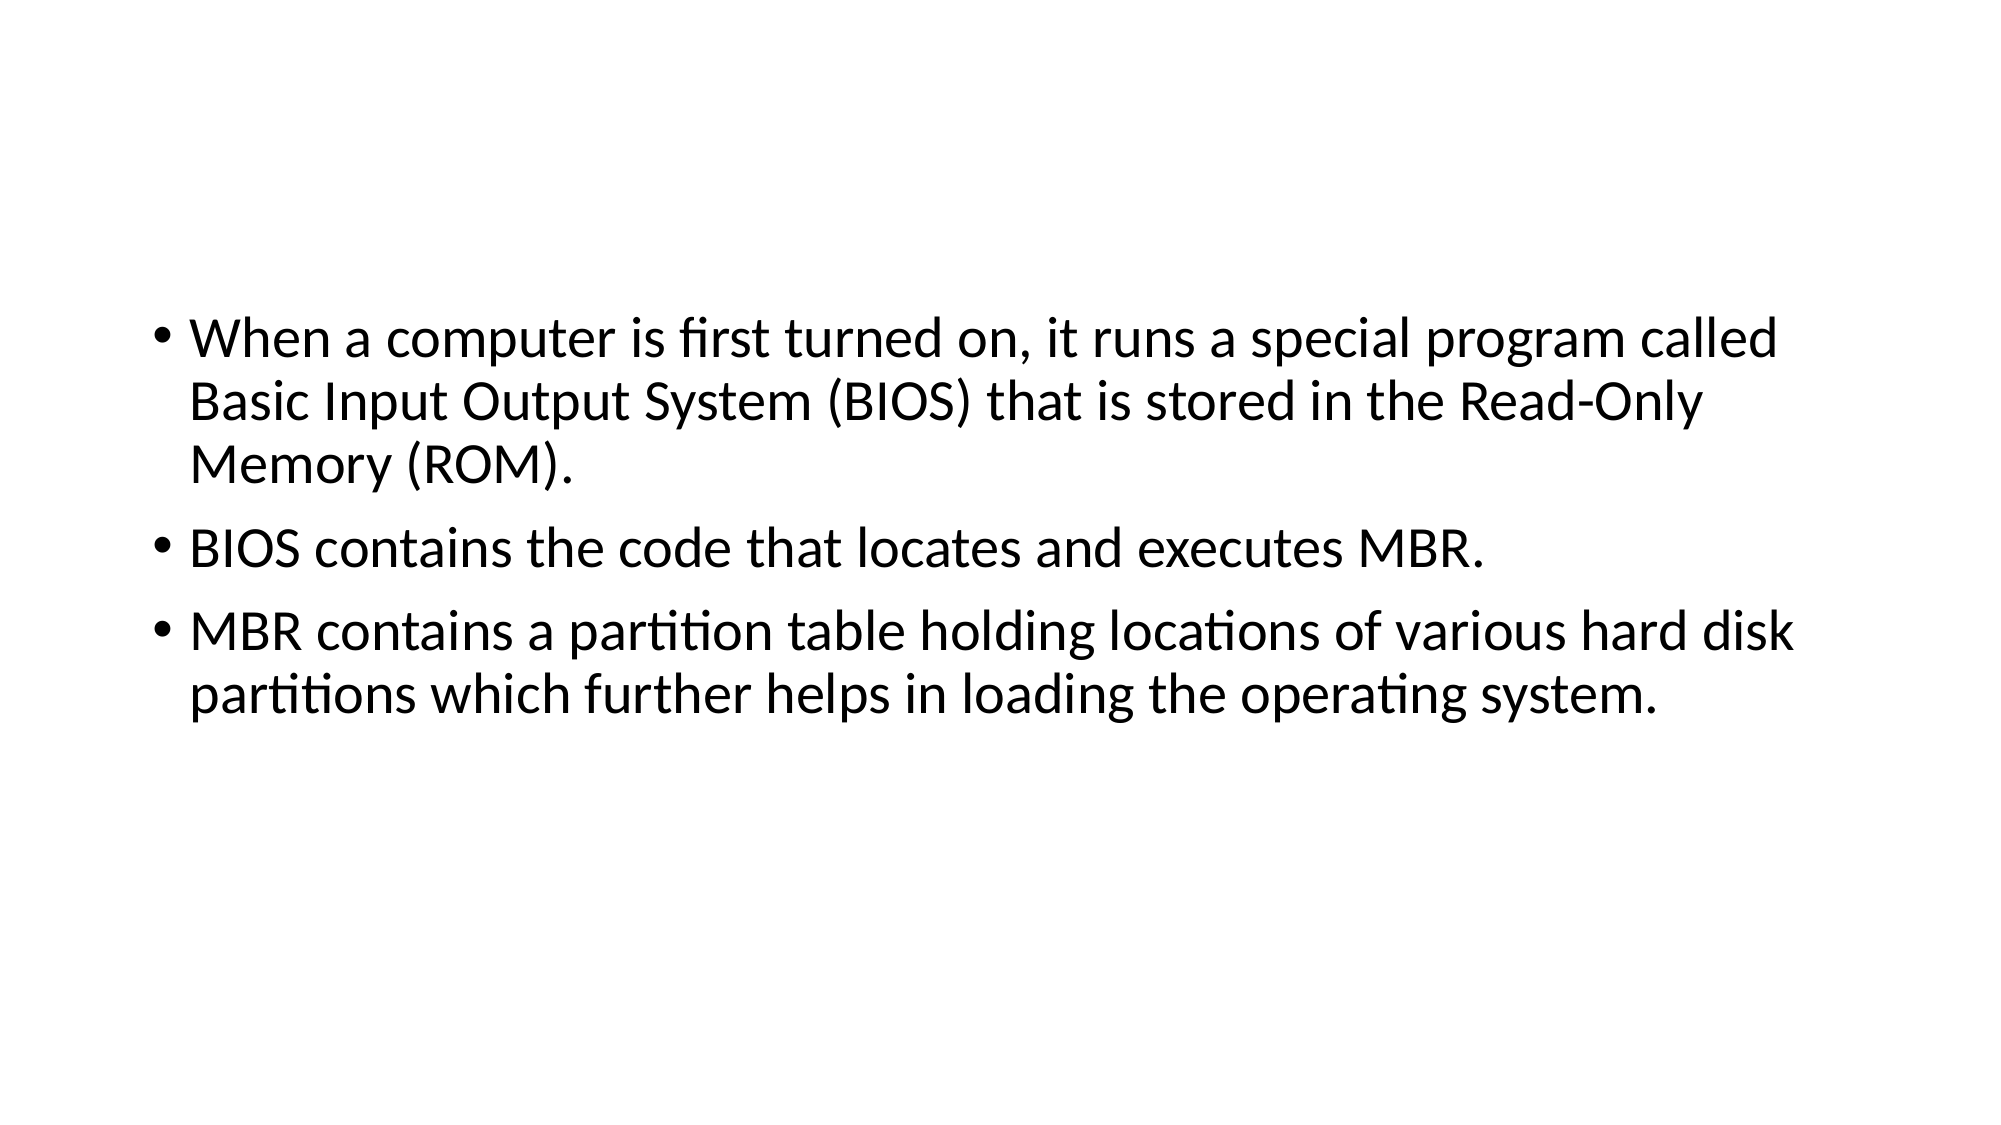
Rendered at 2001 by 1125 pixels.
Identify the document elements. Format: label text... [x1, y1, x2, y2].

list When a computer is first turned on, it runs a special program called Basic Input Output System (BIOS) that is stored in the Read-Only Memory (ROM). BIOS contains the code that locates and executes MBR. MBR contains a partition table holding locations of various hard disk partitions which further helps in loading the operating system. [137, 299, 1863, 1014]
